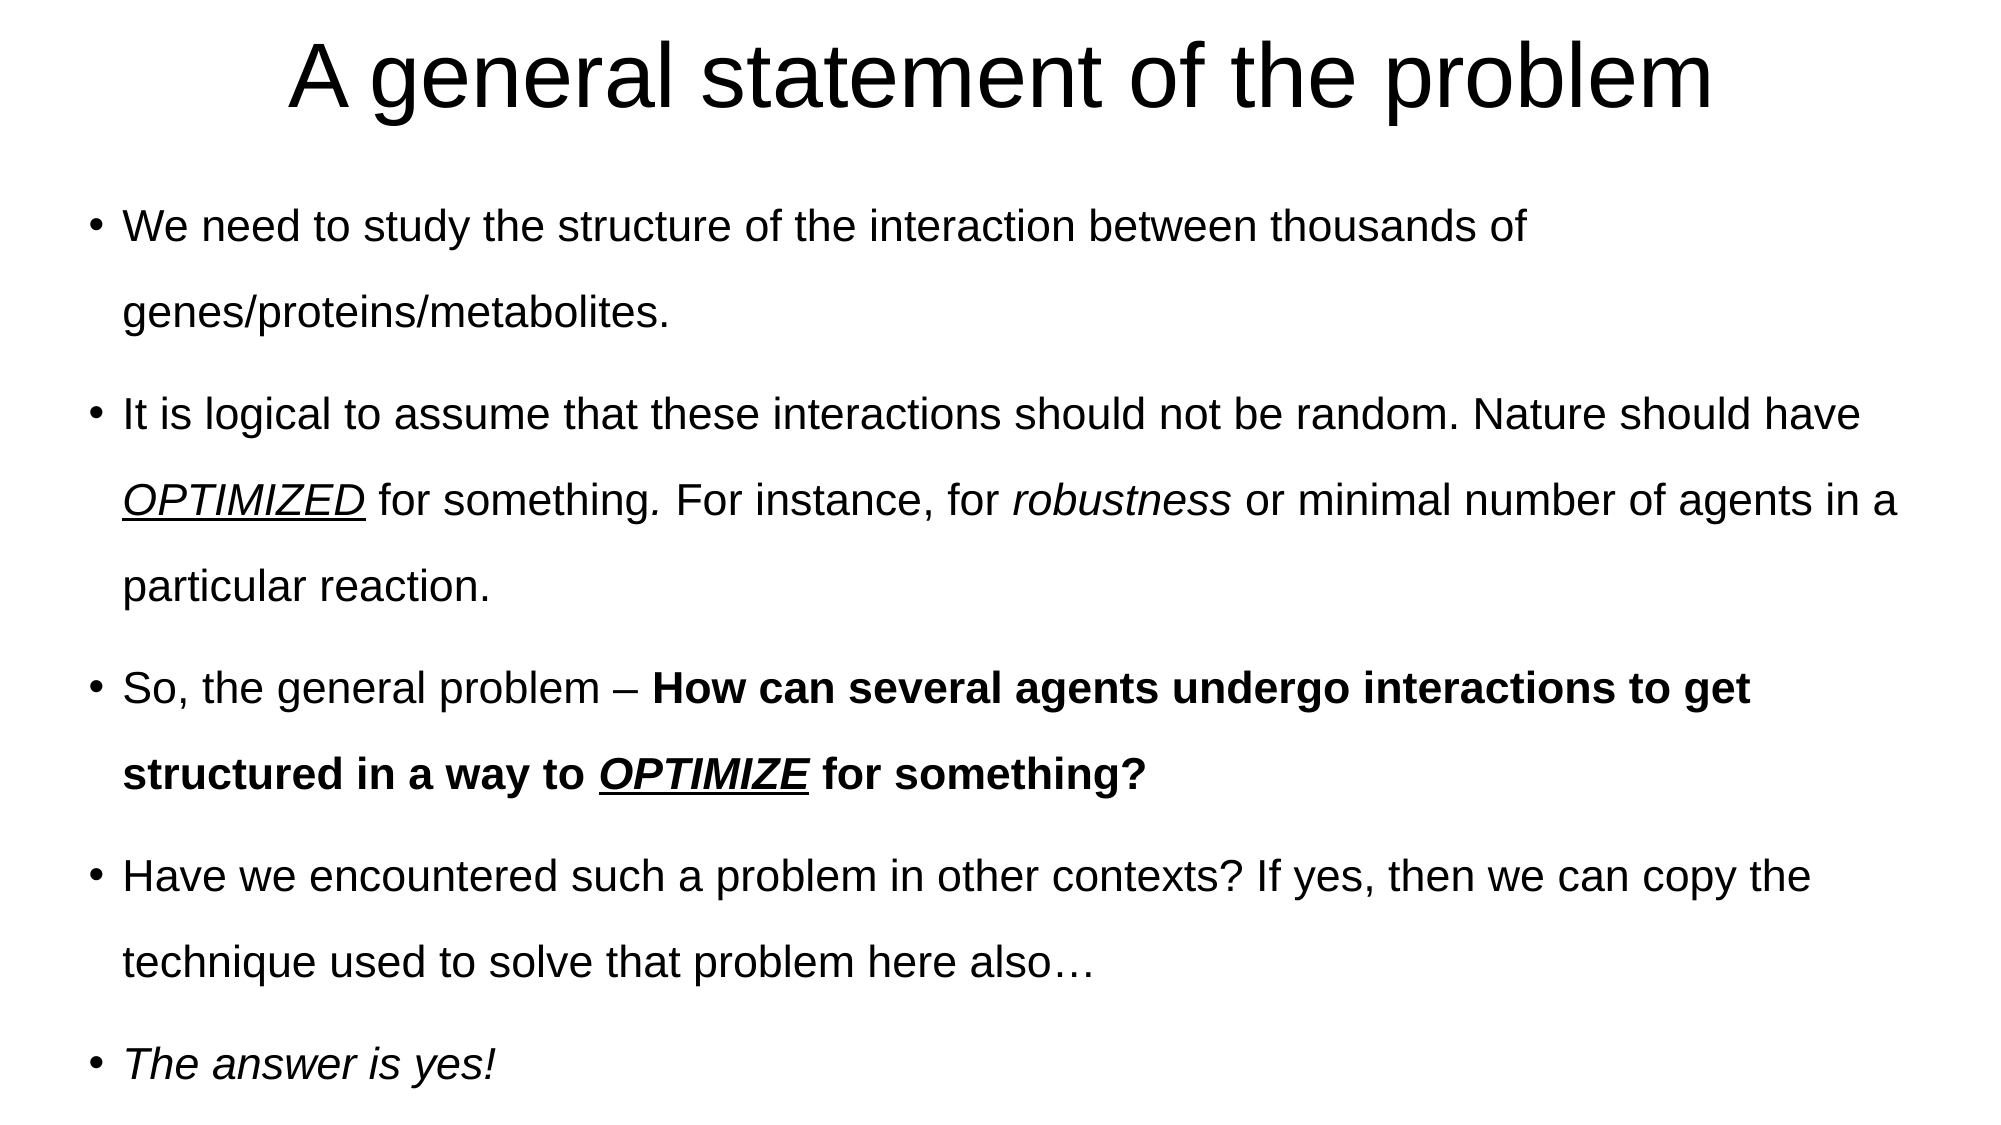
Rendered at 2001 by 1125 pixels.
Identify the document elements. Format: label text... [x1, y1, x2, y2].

list We need to study the structure of the interaction between thousands of genes/proteins/metabolites. It is logical to assume that these interactions should not be random. Nature should have OPTIMIZED for something. For instance, for robustness or minimal number of agents in a particular reaction. So, the general problem – How can several agents undergo interactions to get structured in a way to OPTIMIZE for something? Have we encountered such a problem in other contexts? If yes, then we can copy the technique used to solve that problem here also… The answer is yes! [73, 157, 1932, 1104]
title A general statement of the problem [140, 11, 1866, 145]
